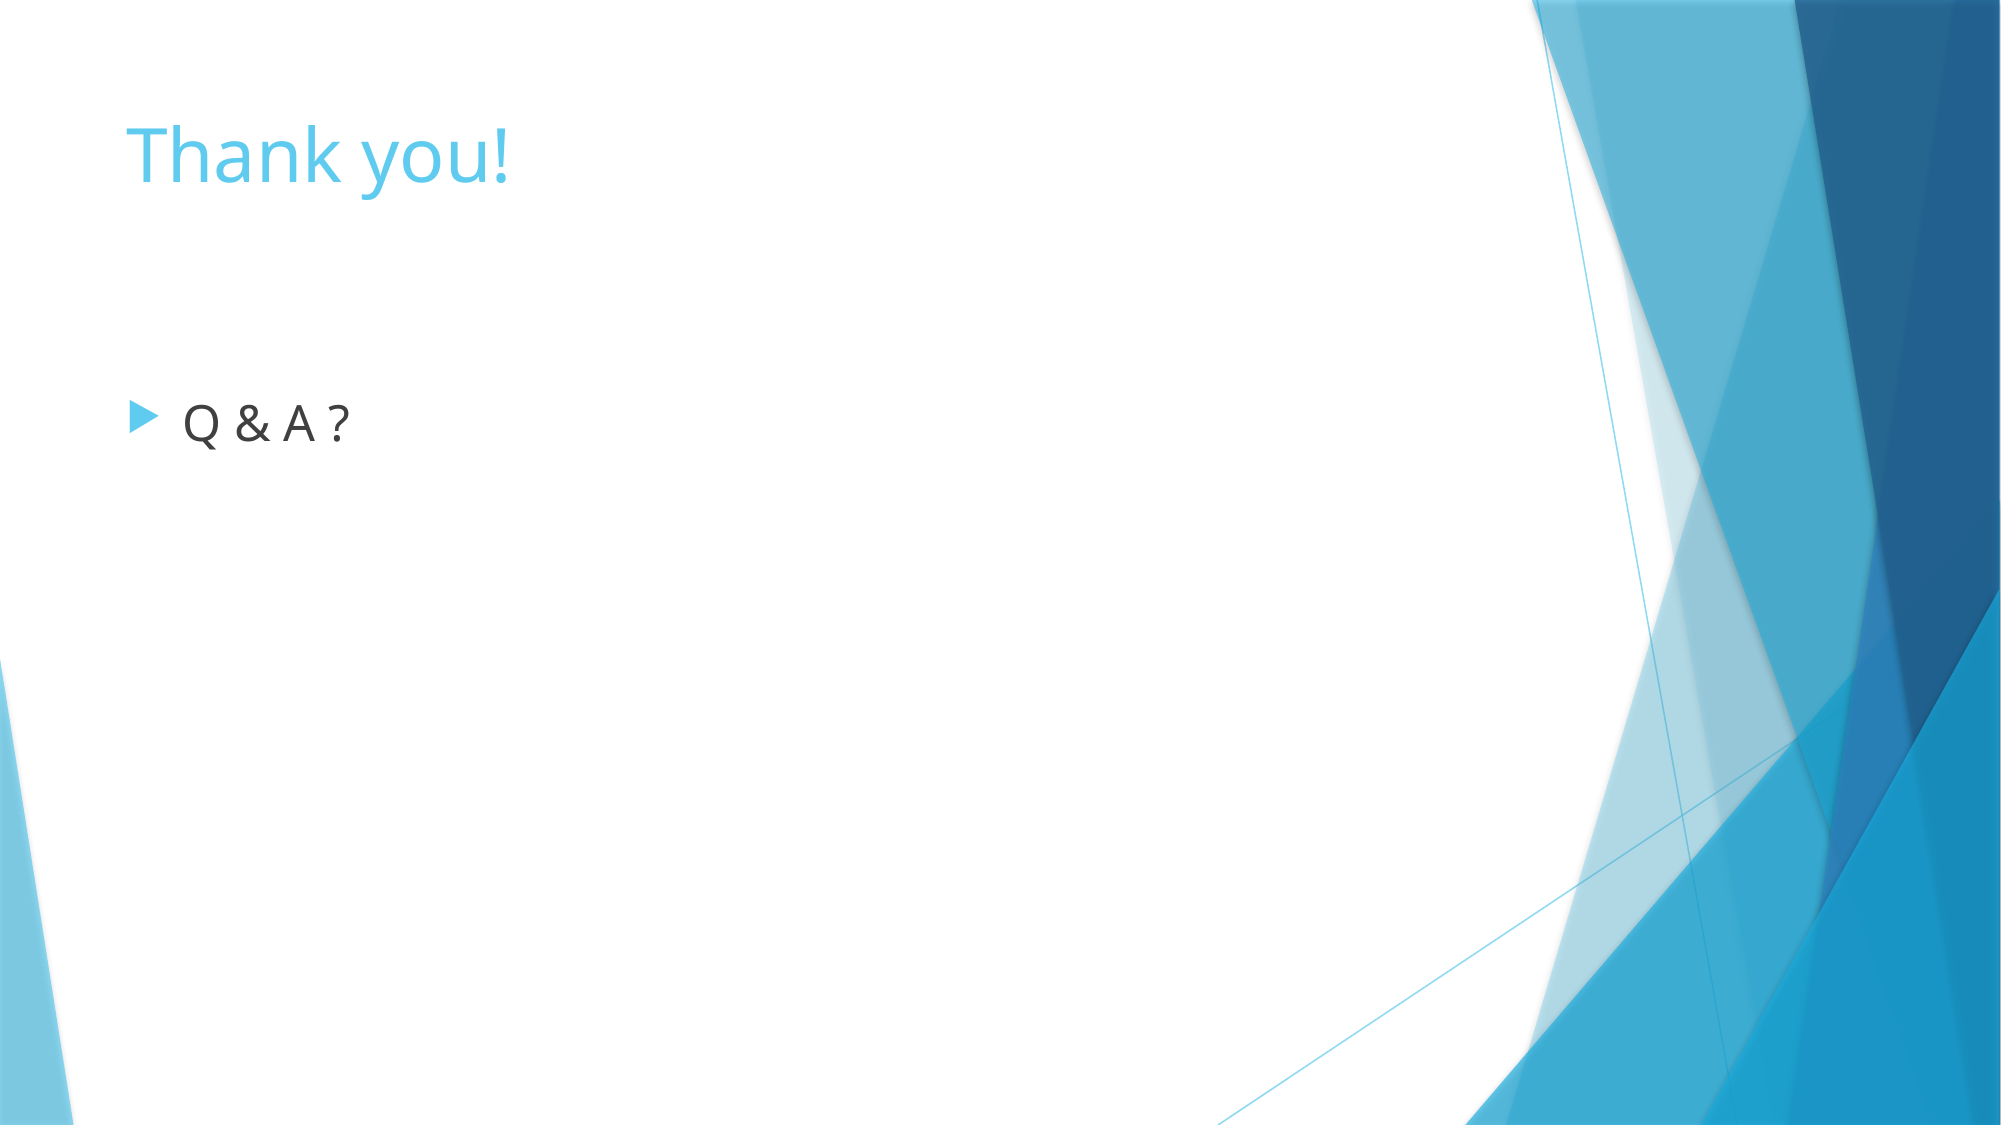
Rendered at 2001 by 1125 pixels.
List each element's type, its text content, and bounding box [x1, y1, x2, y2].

list Q & A ? [111, 354, 1522, 992]
title Thank you! [111, 99, 1522, 317]
